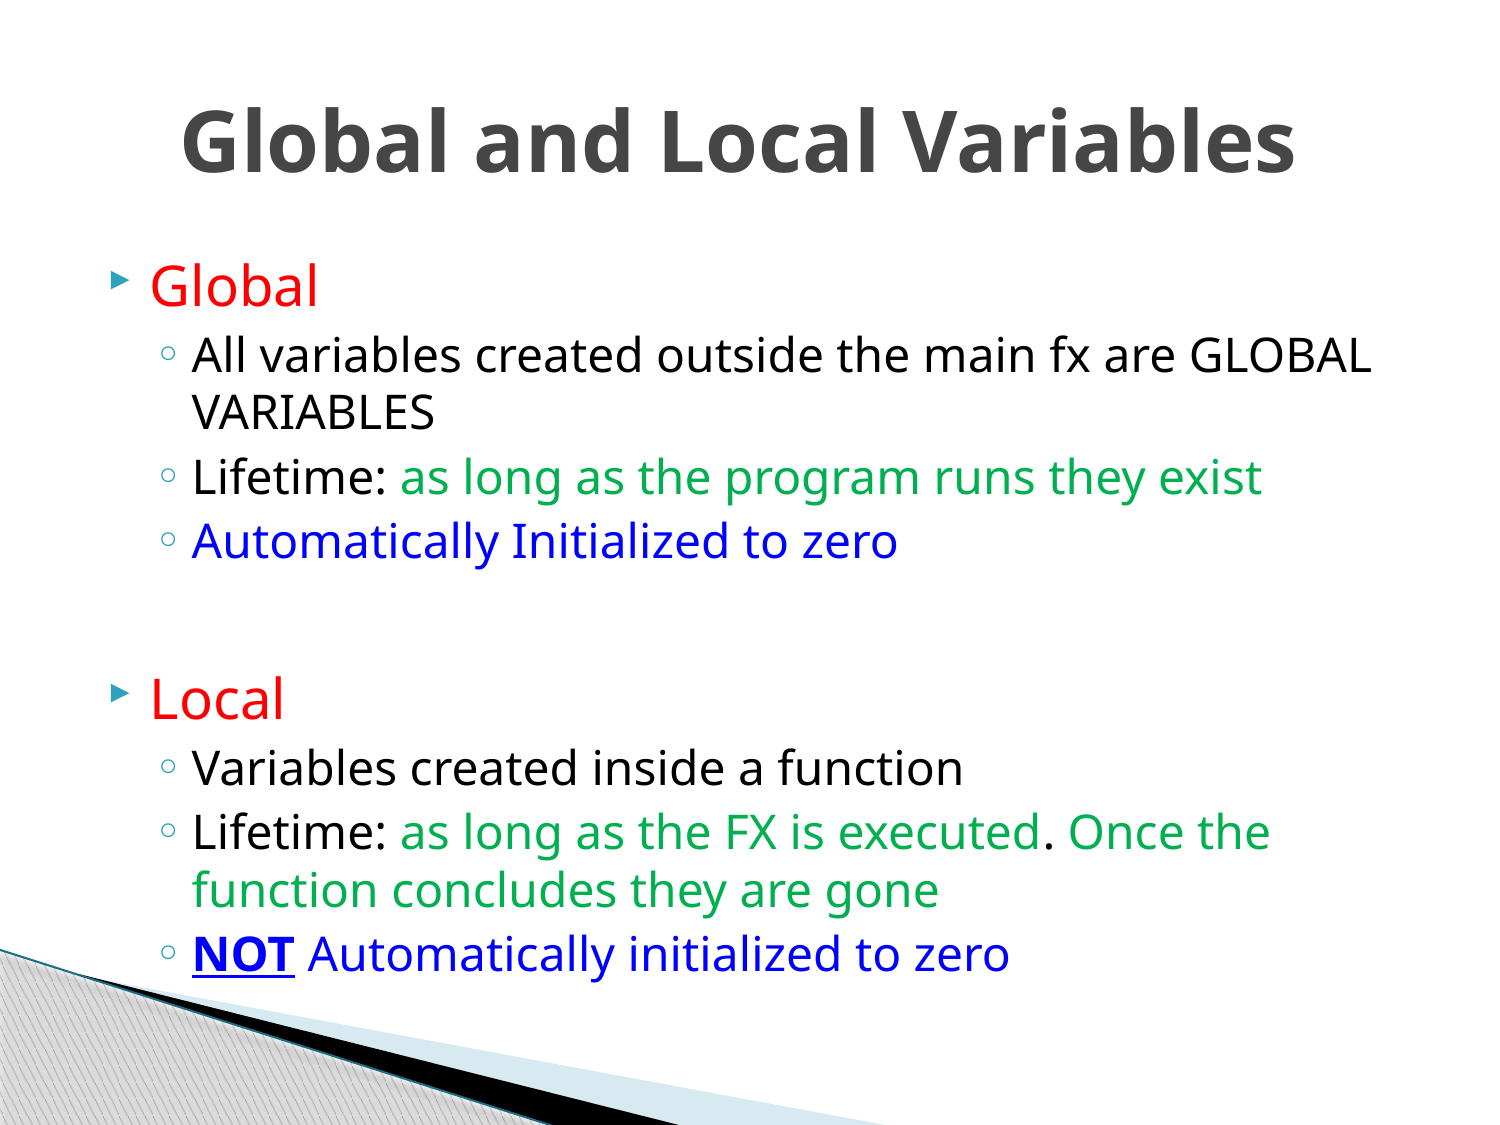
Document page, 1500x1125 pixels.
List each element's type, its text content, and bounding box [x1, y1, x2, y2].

title Global and Local Variables [75, 45, 1425, 233]
list Global All variables created outside the main fx are GLOBAL VARIABLES Lifetime: as long as the program runs they exist Automatically Initialized to zero Local Variables created inside a function Lifetime: as long as the FX is executed. Once the function concludes they are gone NOT Automatically initialized to zero [75, 243, 1425, 986]
